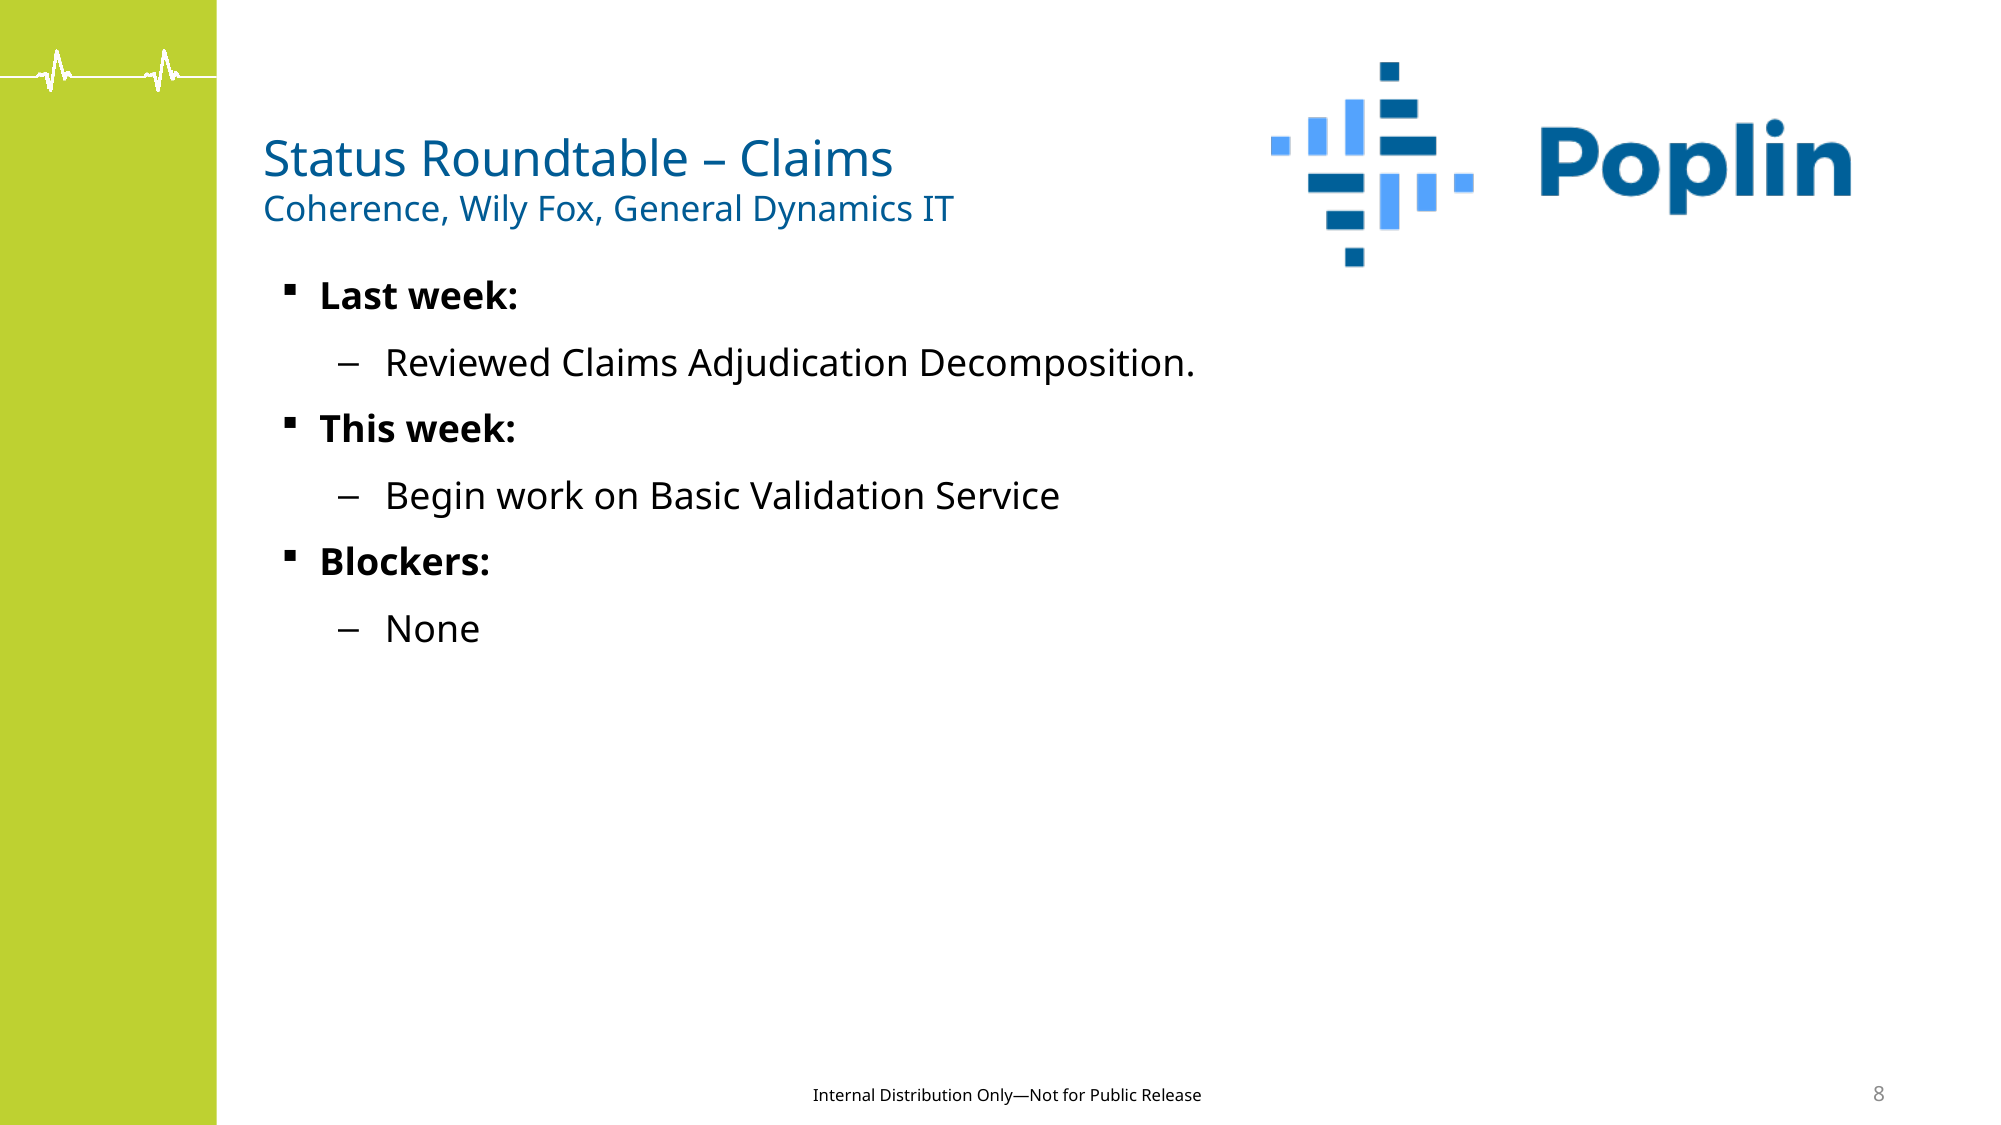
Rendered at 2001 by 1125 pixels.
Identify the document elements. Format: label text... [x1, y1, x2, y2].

picture [1247, 47, 1925, 278]
picture [0, 9, 217, 125]
title Status Roundtable – Claims Coherence, Wily Fox, General Dynamics IT [248, 119, 1242, 236]
list Last week: Reviewed Claims Adjudication Decomposition. This week: Begin work on Basic Validation Service Blockers: None [248, 255, 1882, 1005]
slide_number 8 [1500, 1065, 1900, 1125]
